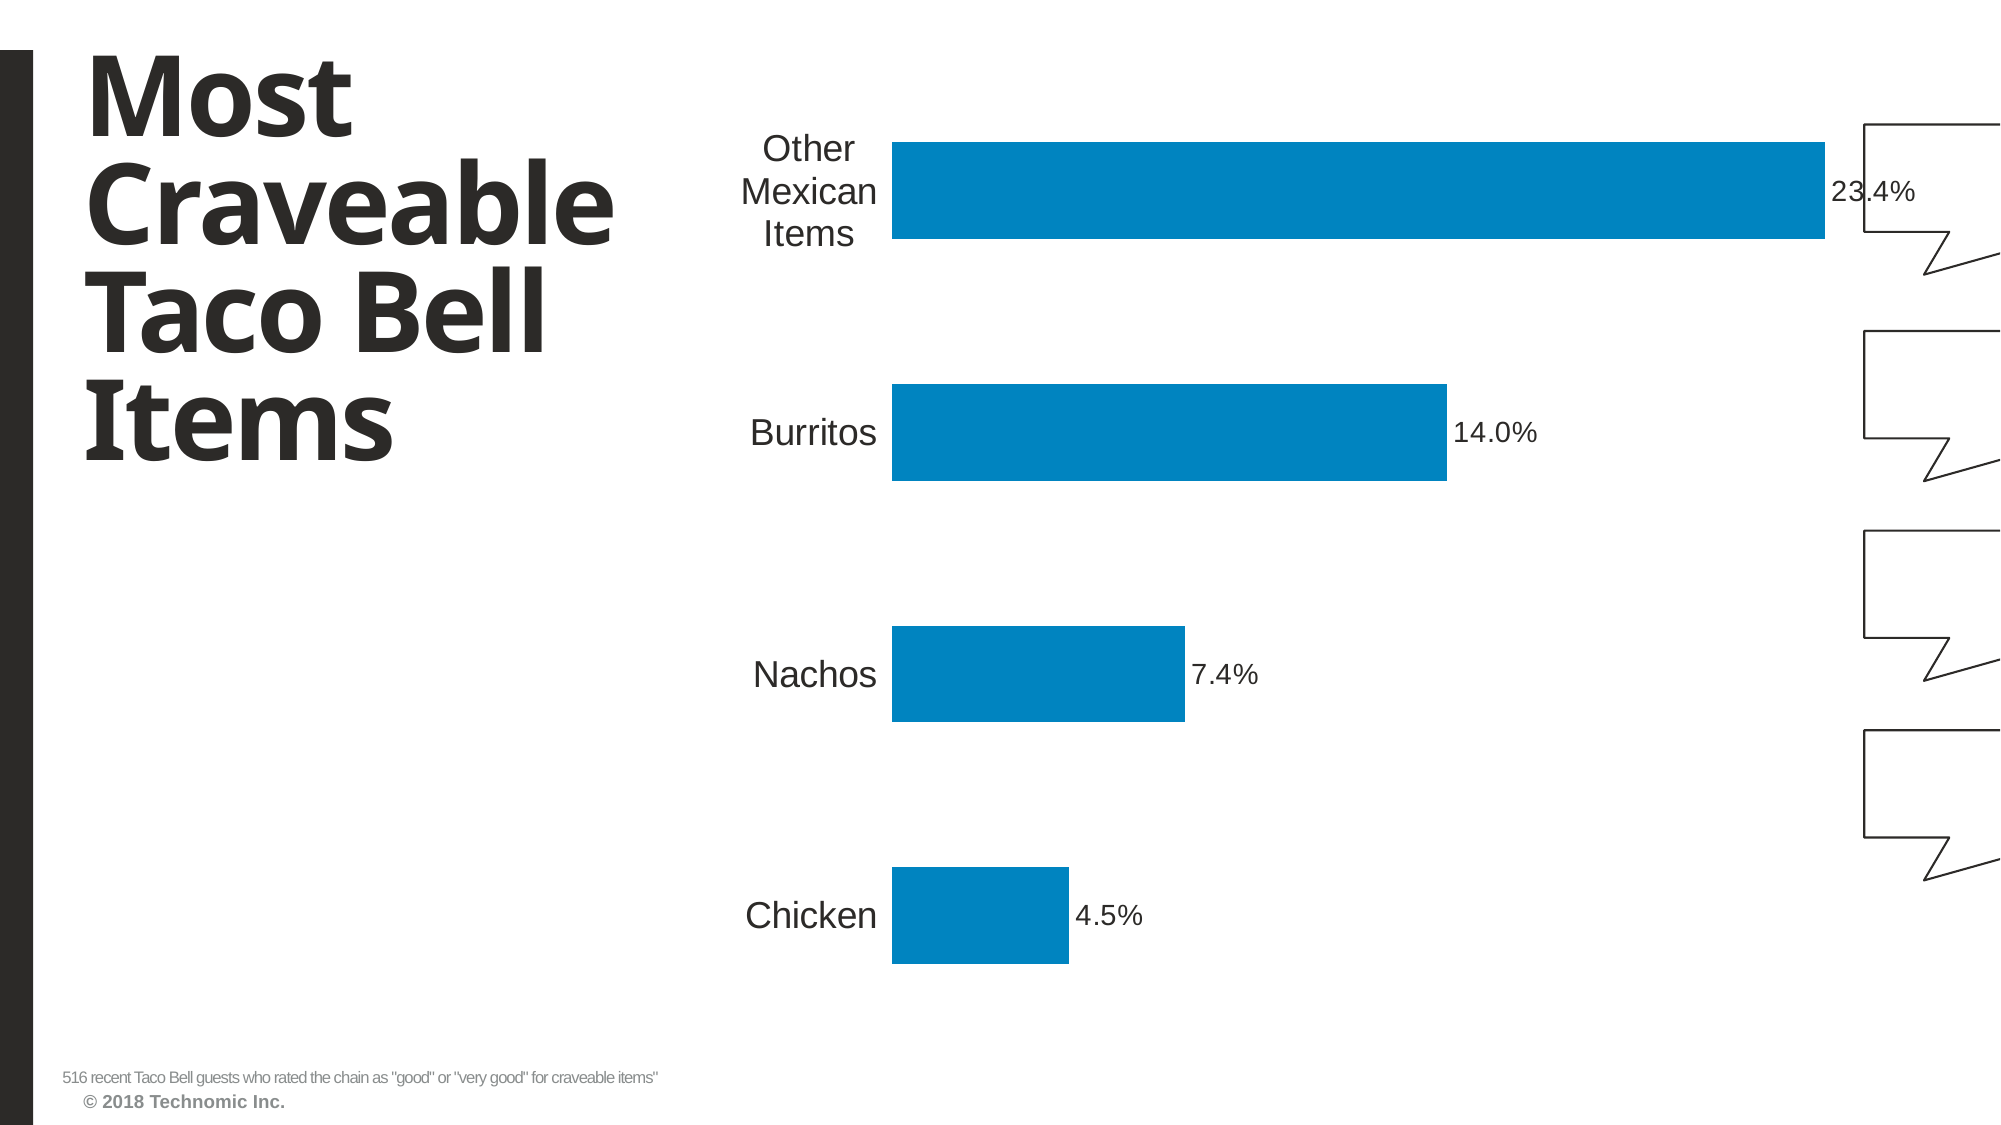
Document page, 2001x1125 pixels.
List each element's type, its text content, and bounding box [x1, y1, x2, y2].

title Most Craveable Taco Bell Items [83, 50, 714, 338]
chart [716, 49, 1917, 1057]
list 516 recent Taco Bell guests who rated the chain as "good" or "very good" for craveable items" [62, 1067, 888, 1125]
